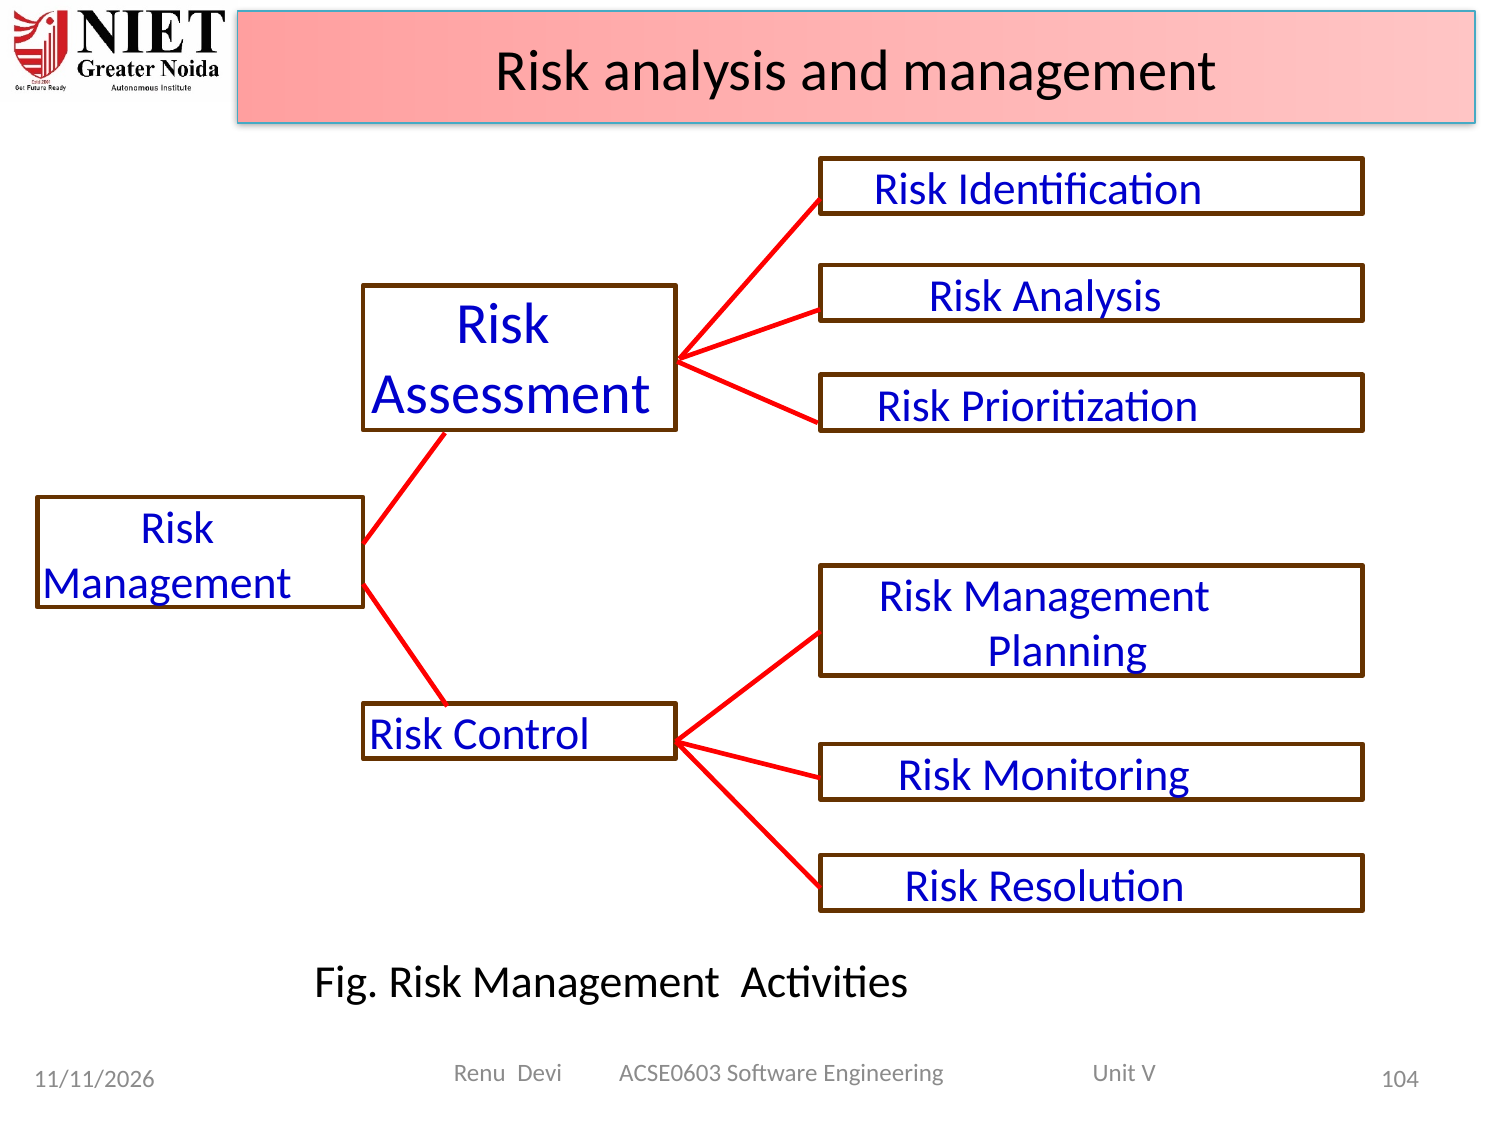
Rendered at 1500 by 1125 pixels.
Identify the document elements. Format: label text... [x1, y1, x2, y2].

footer Renu Devi ACSE0603 Software Engineering Unit V [395, 1041, 1246, 1102]
picture [0, 0, 238, 102]
text_box Risk analysis and management [237, 10, 1476, 124]
slide_number 104 [1084, 1047, 1435, 1108]
text_box Risk Management [37, 497, 363, 608]
text_box Risk Identification [820, 158, 1363, 214]
text_box Risk Management Planning [820, 565, 1363, 676]
text_box Fig. Risk Management Activities [312, 942, 1162, 1007]
text_box Risk Monitoring [820, 743, 1363, 800]
text_box Risk Prioritization [820, 374, 1363, 431]
text_box [363, 285, 676, 431]
text_box Risk Resolution [820, 855, 1363, 911]
text_box Risk Assessment [369, 283, 675, 426]
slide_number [18, 1047, 369, 1108]
text_box Risk Analysis [820, 265, 1363, 321]
text_box Risk Control [363, 703, 676, 759]
